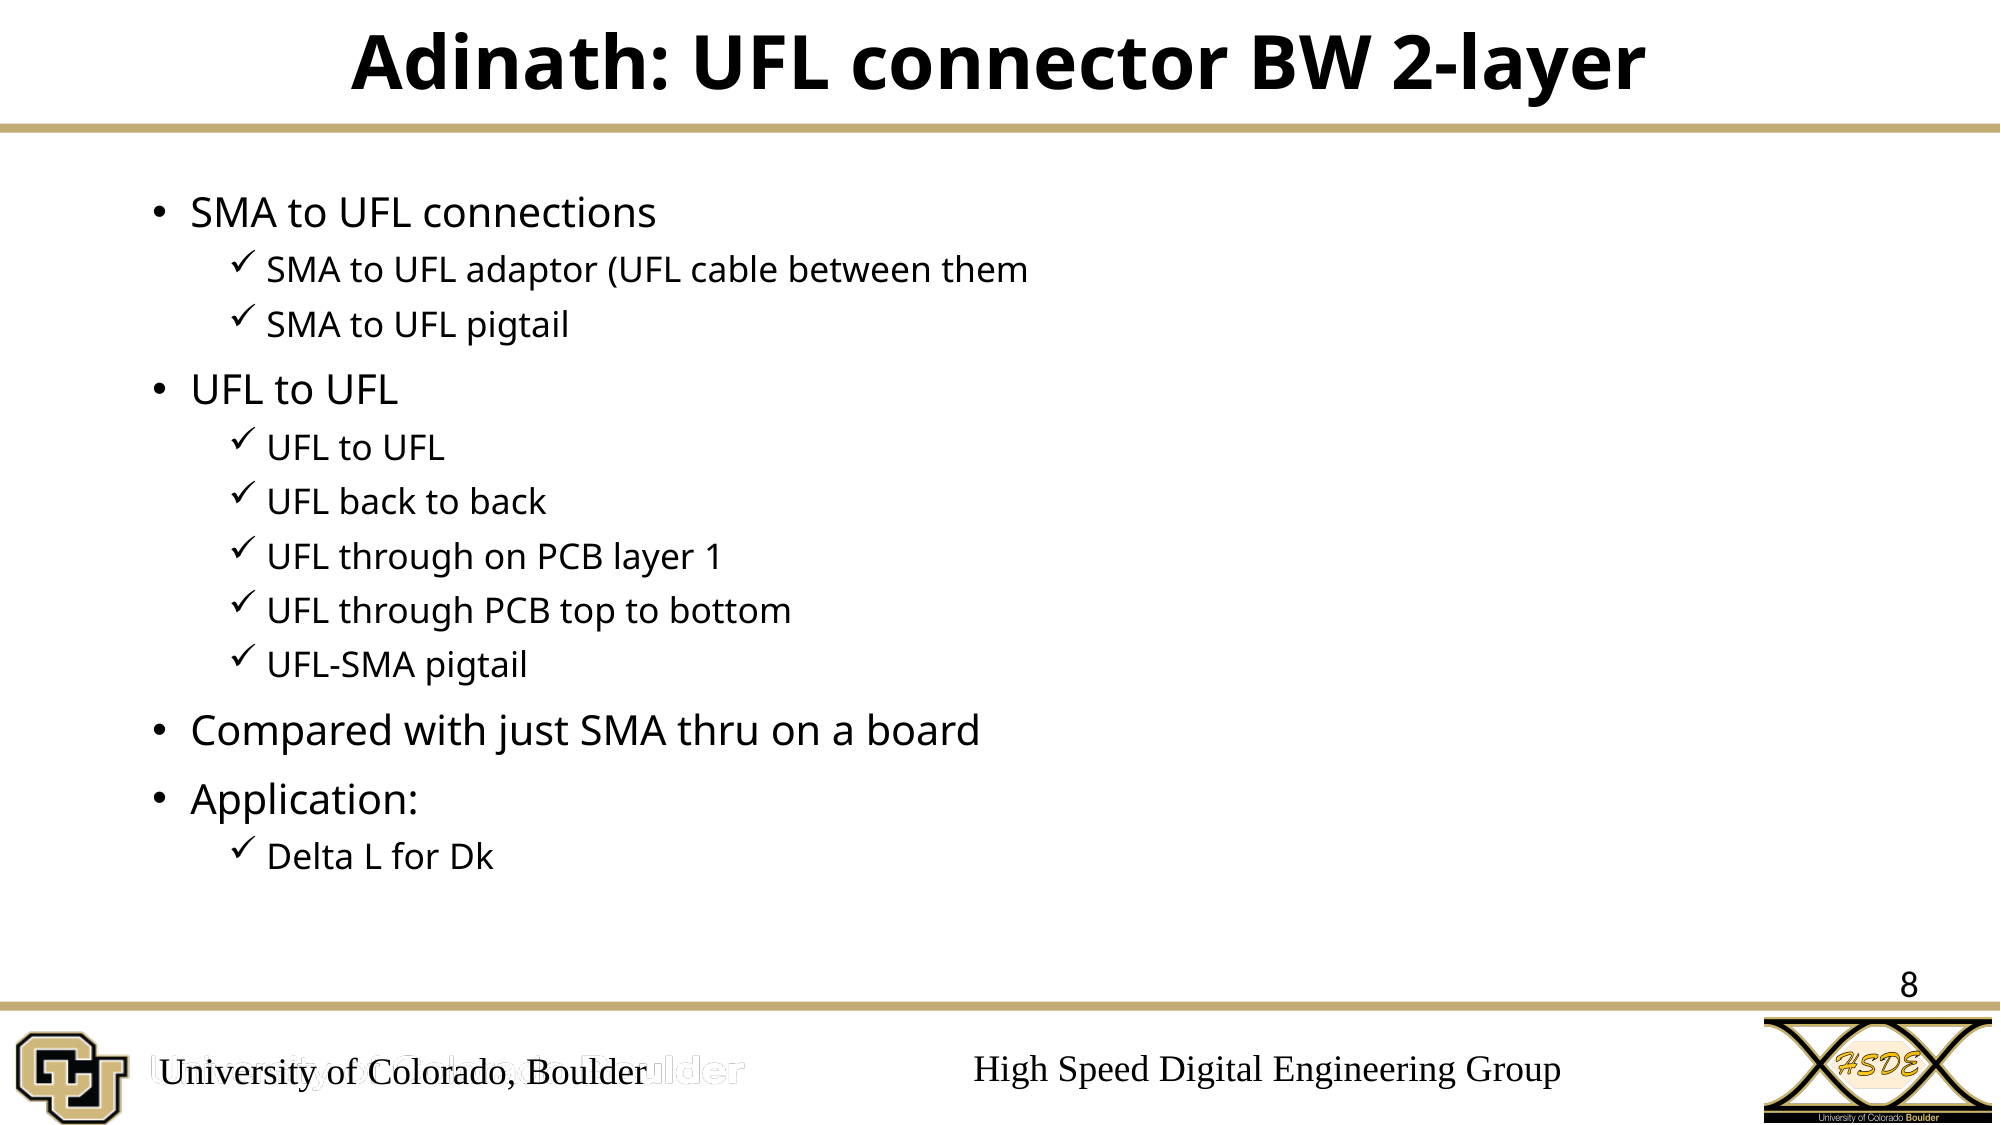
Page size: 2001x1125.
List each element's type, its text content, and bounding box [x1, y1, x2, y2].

picture [15, 1011, 794, 1125]
picture [1764, 1017, 1992, 1123]
slide_number 8 [1885, 952, 2000, 1013]
list SMA to UFL connections SMA to UFL adaptor (UFL cable between them SMA to UFL pigtail UFL to UFL UFL to UFL UFL back to back UFL through on PCB layer 1 UFL through PCB top to bottom UFL-SMA pigtail Compared with just SMA thru on a board Application: Delta L for Dk [137, 178, 1863, 893]
title Adinath: UFL connector BW 2-layer [0, 9, 2000, 120]
